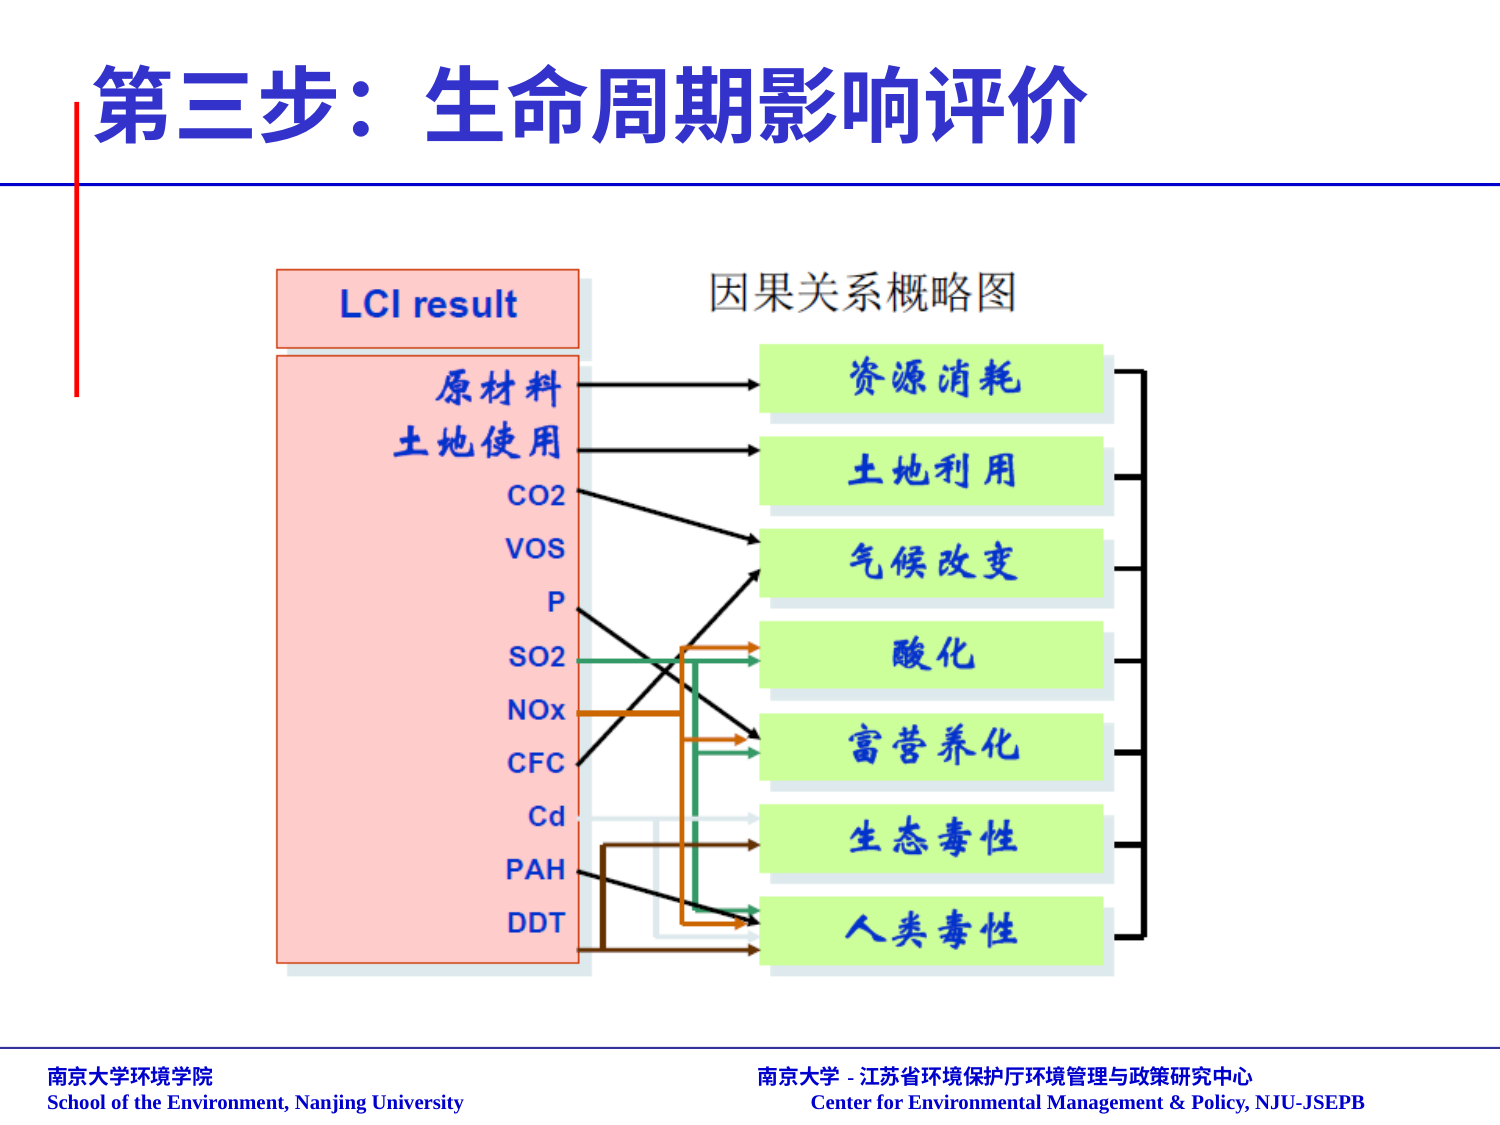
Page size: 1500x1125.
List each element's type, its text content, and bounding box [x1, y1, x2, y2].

title 第三步：生命周期影响评价 [75, 45, 1424, 161]
picture [241, 252, 1199, 986]
